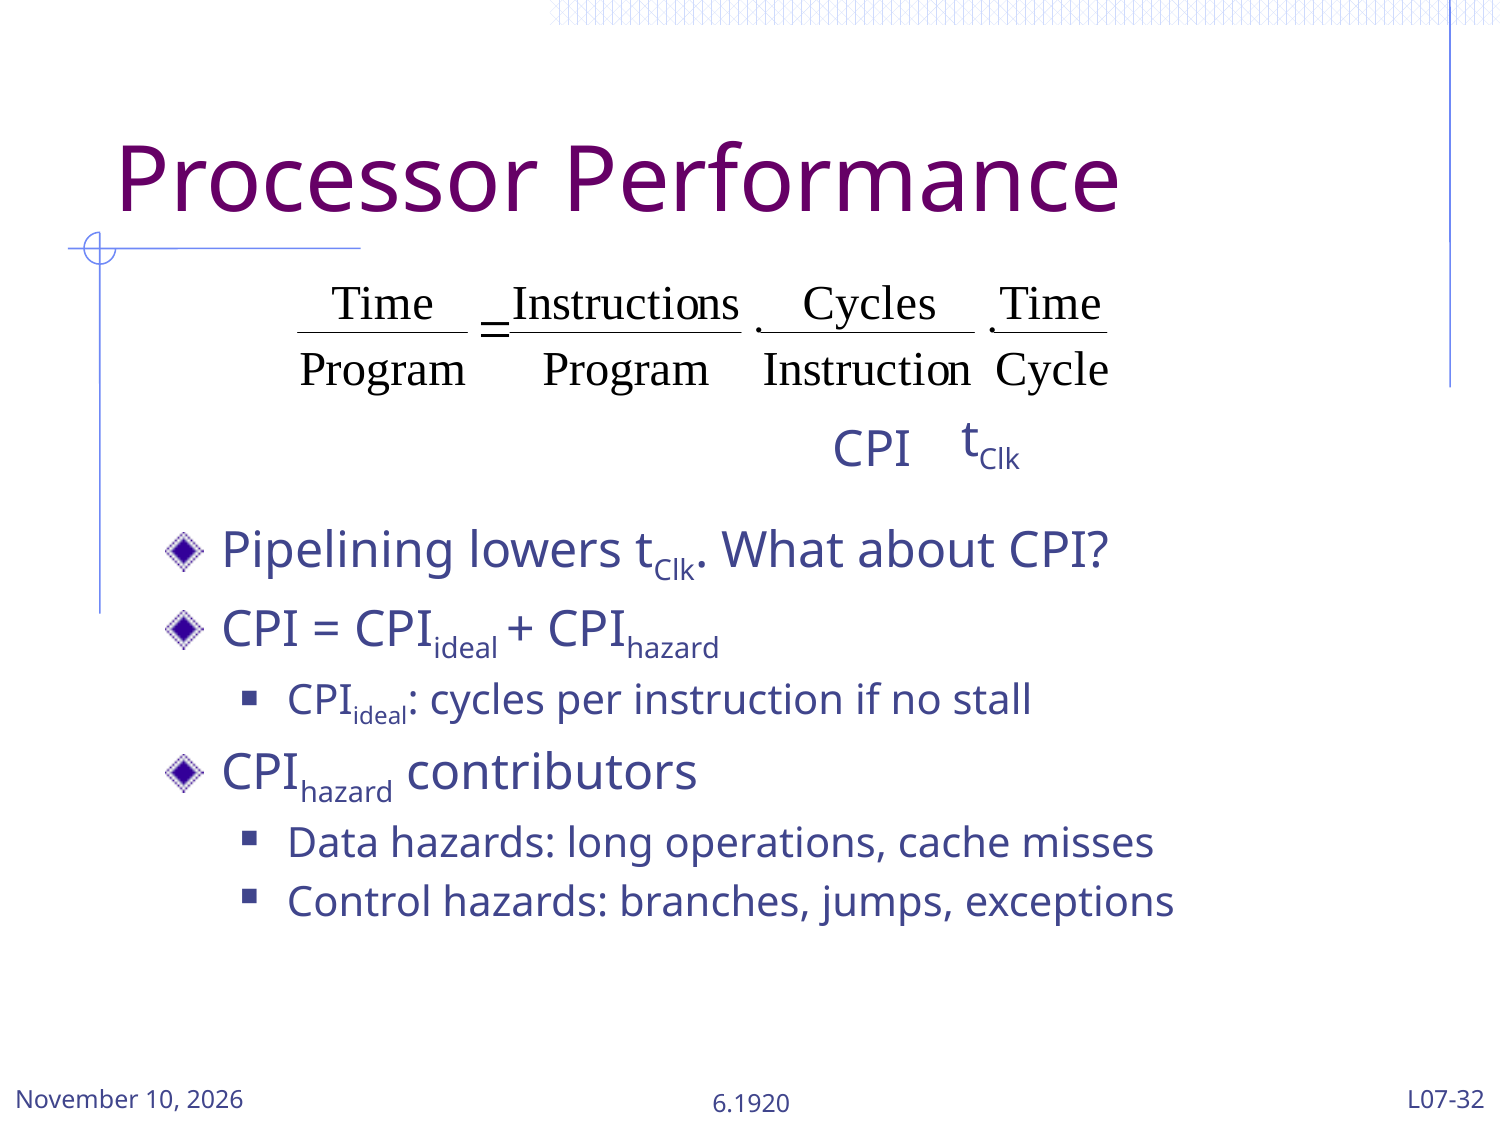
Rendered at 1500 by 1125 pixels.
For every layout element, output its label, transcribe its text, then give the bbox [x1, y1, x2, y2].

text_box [291, 274, 1115, 405]
slide_number L07-32 [1187, 1049, 1500, 1125]
footer 6.1920 [503, 1049, 1000, 1125]
picture [165, 754, 204, 793]
picture [165, 532, 204, 572]
text_box CPI [817, 412, 927, 484]
picture [165, 610, 204, 650]
title Processor Performance [99, 49, 1376, 238]
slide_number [0, 1049, 313, 1125]
text_box tClk [946, 399, 1186, 483]
list Pipelining lowers tClk. What about CPI? CPI = CPIideal + CPIhazard CPIideal: cycles per instruction if no stall CPIhazard contributors Data hazards: long operations, cache misses Control hazards: branches, jumps, exceptions [149, 509, 1500, 934]
